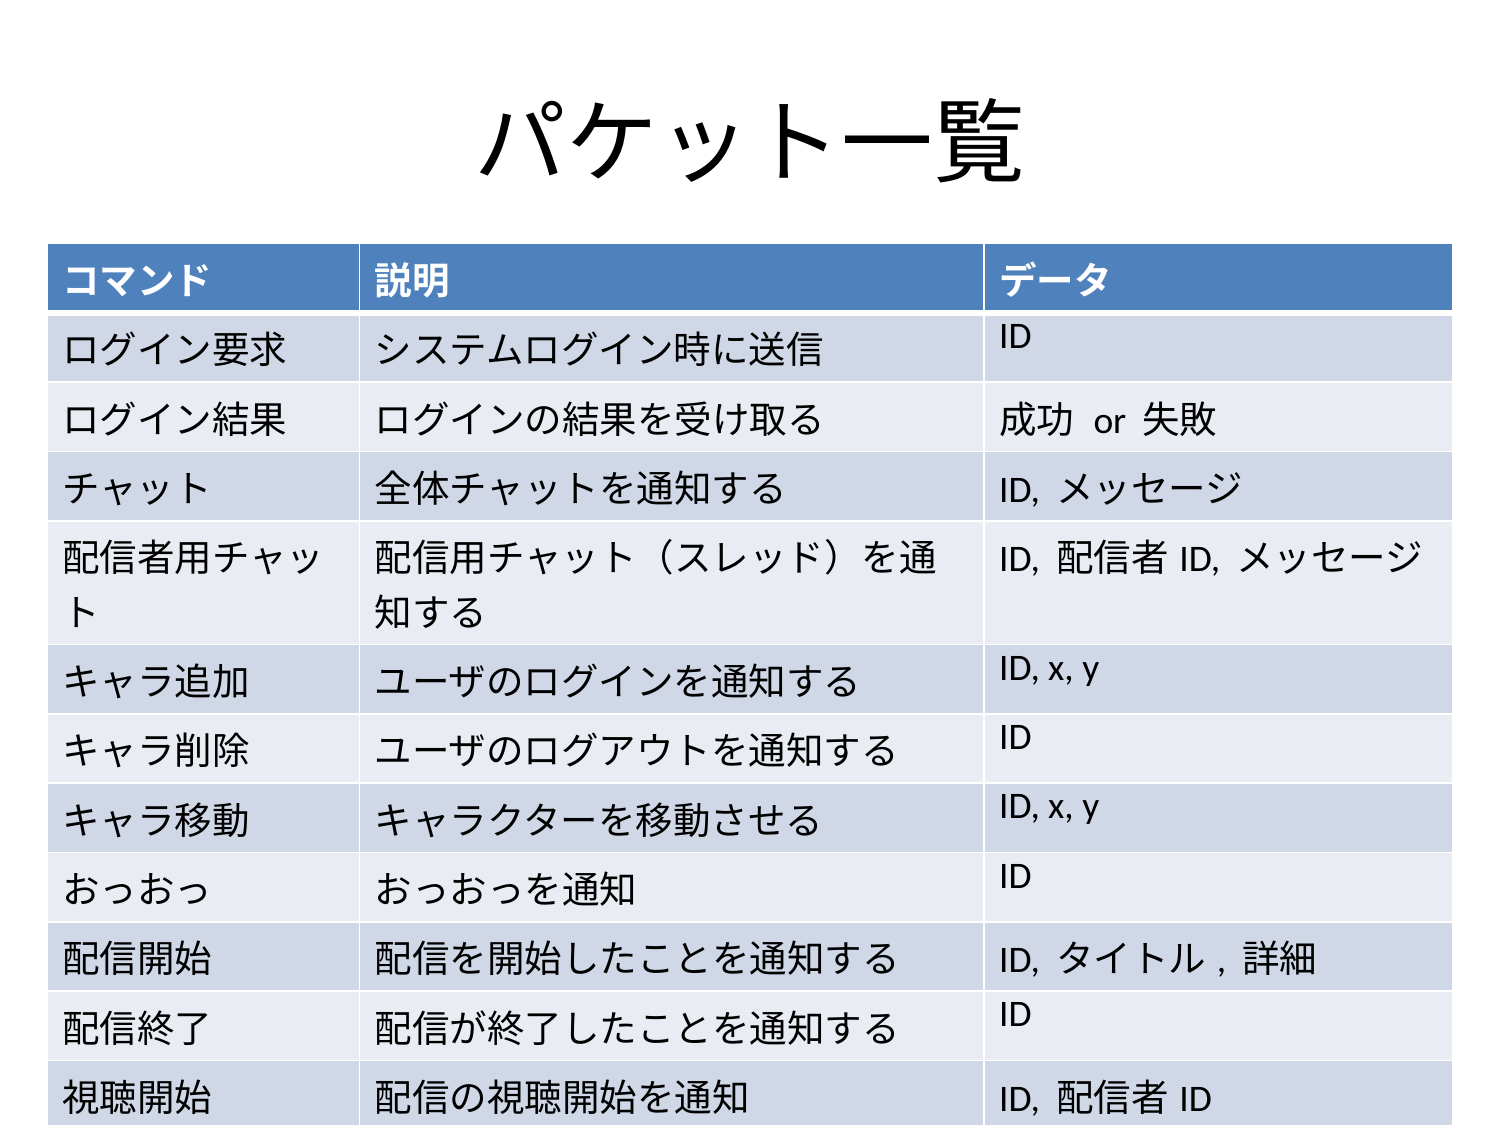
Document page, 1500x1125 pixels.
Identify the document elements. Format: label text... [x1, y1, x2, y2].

table_cell 配信終了 [48, 992, 359, 1060]
table_header 説明 [360, 244, 983, 310]
table_header コマンド [48, 244, 359, 310]
table_cell 配信を開始したことを通知する [360, 923, 983, 990]
table_cell 配信開始 [48, 923, 359, 990]
table_cell システムログイン時に送信 [360, 316, 983, 381]
table_cell 配信用チャット（スレッド）を通知する [360, 522, 983, 644]
table_cell ID, x, y [985, 784, 1452, 852]
table_cell ログインの結果を受け取る [360, 383, 983, 451]
table_cell ID [985, 992, 1452, 1060]
table_cell 全体チャットを通知する [360, 452, 983, 520]
table_cell 配信の視聴開始を通知 [360, 1061, 983, 1125]
table_cell ユーザのログインを通知する [360, 645, 983, 713]
title パケット一覧 [75, 45, 1425, 233]
table_cell おっおっ [48, 853, 359, 921]
table_cell 成功 or 失敗 [985, 383, 1452, 451]
table_cell 配信者用チャット [48, 522, 359, 644]
table_cell ID [985, 715, 1452, 782]
table_cell 視聴開始 [48, 1061, 359, 1125]
table_cell キャラ追加 [48, 645, 359, 713]
table_cell キャラ削除 [48, 715, 359, 782]
table_cell ID [985, 853, 1452, 921]
table_cell ID, 配信者ID, メッセージ [985, 522, 1452, 644]
table_cell ID, 配信者ID [985, 1061, 1452, 1125]
table_cell ID [985, 316, 1452, 381]
table_cell チャット [48, 452, 359, 520]
table_cell ID, x, y [985, 645, 1452, 713]
table_cell キャラ移動 [48, 784, 359, 852]
table_cell ログイン結果 [48, 383, 359, 451]
table_cell おっおっを通知 [360, 853, 983, 921]
table_cell ID, タイトル, 詳細 [985, 923, 1452, 990]
table_cell ID, メッセージ [985, 452, 1452, 520]
table_cell 配信が終了したことを通知する [360, 992, 983, 1060]
table_cell ユーザのログアウトを通知する [360, 715, 983, 782]
table_header データ [985, 244, 1452, 310]
table_cell ログイン要求 [48, 316, 359, 381]
table_cell キャラクターを移動させる [360, 784, 983, 852]
